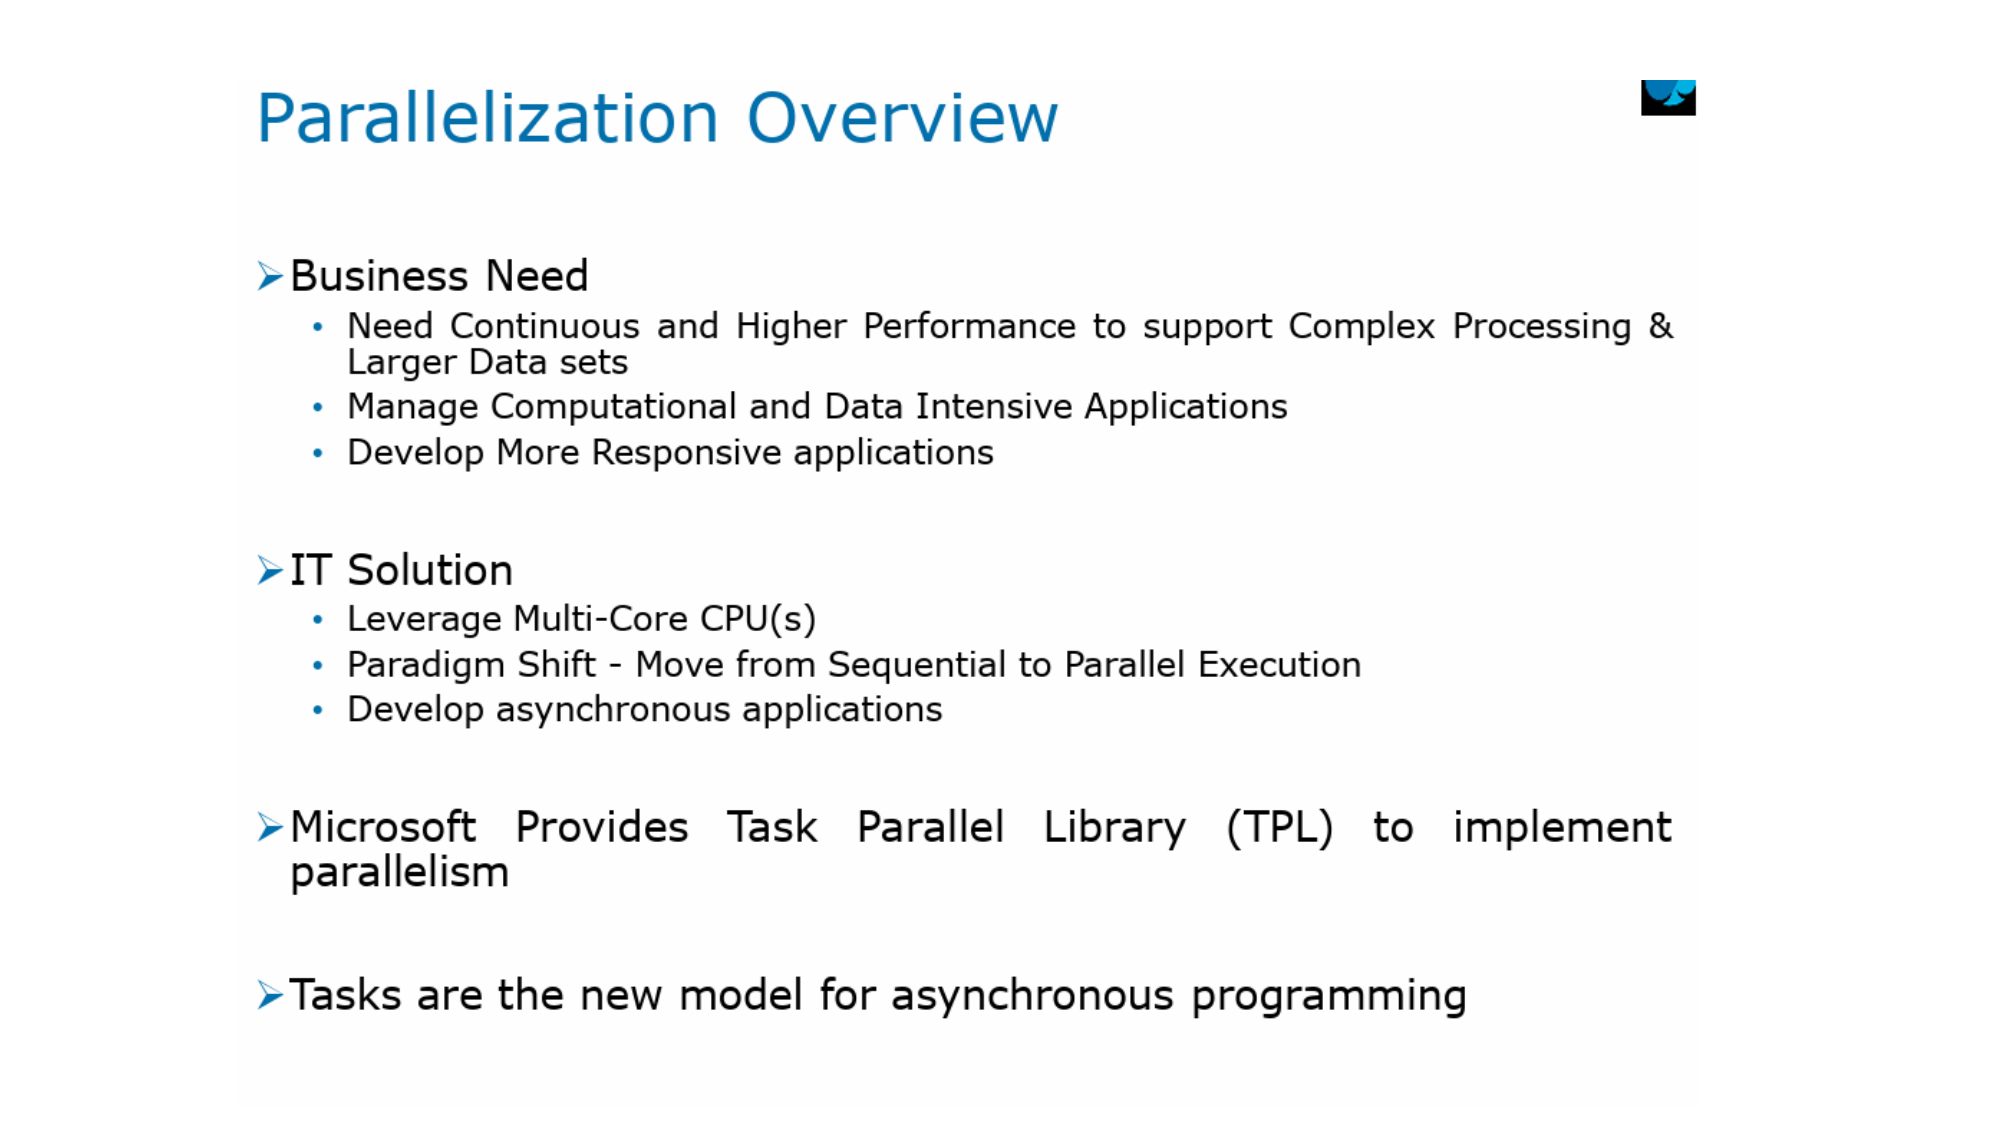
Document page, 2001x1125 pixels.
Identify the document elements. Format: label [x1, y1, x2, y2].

picture [235, 80, 1699, 1106]
